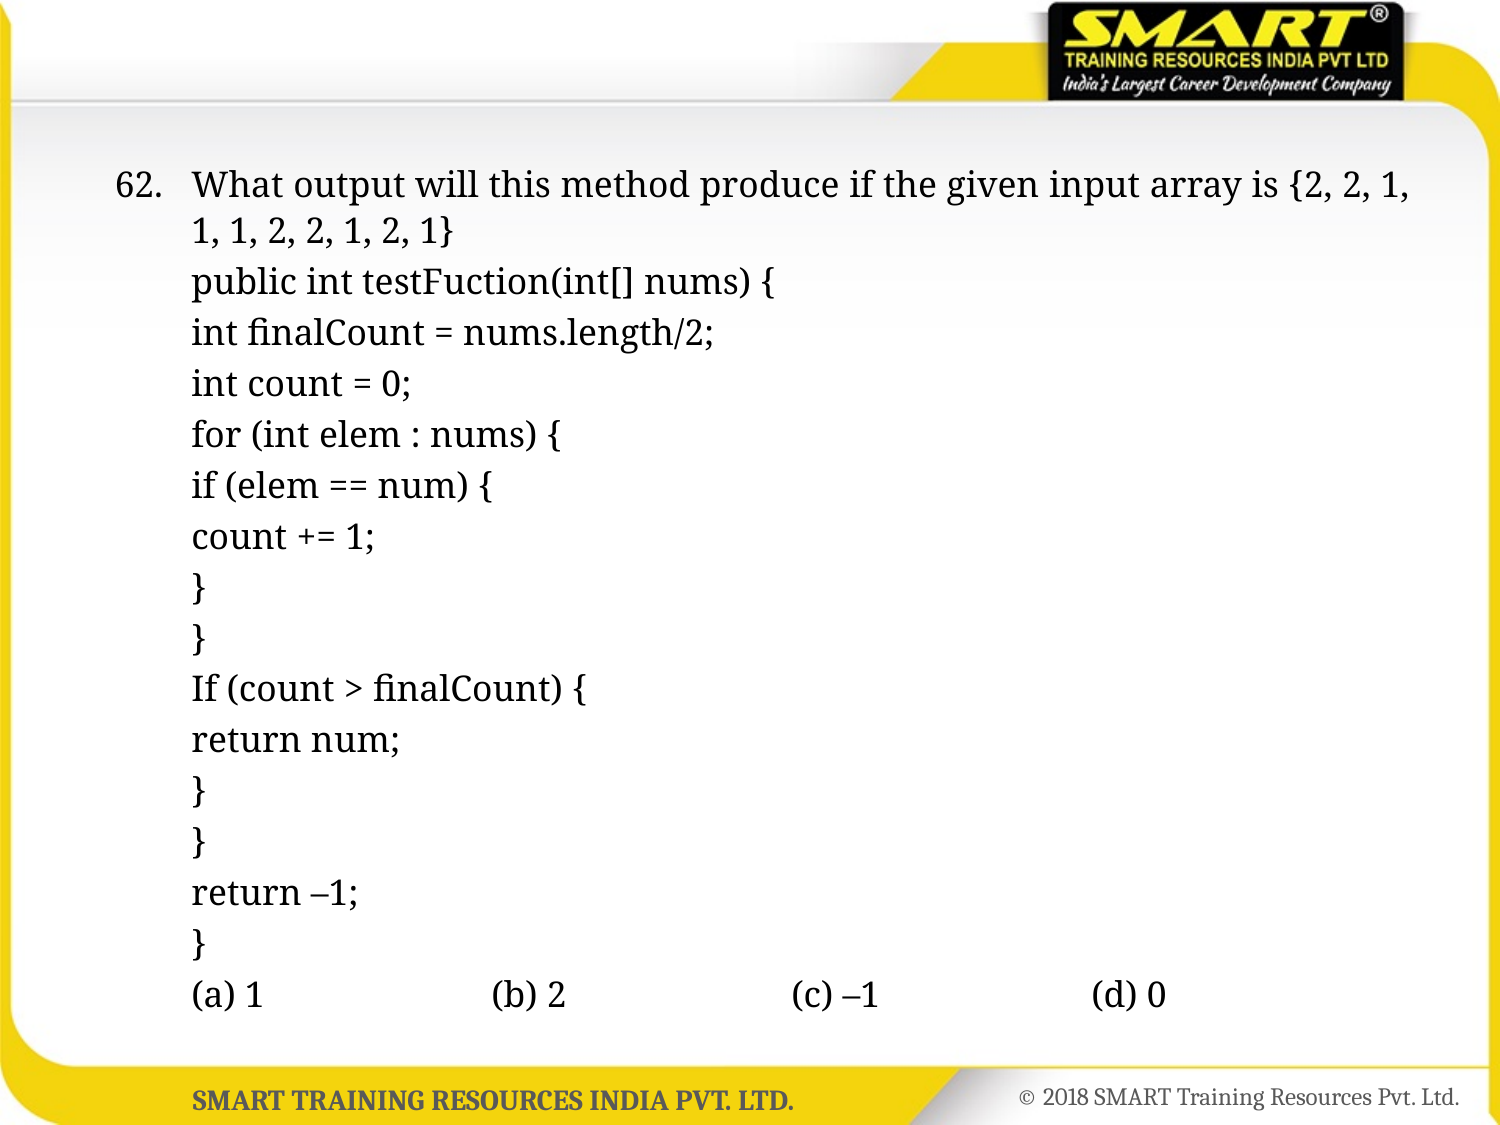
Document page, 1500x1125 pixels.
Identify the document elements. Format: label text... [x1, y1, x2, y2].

text_box 62. What output will this method produce if the given input array is {2, 2, 1, 1, 1, 2, 2, 1, 2, 1} public int testFuction(int[] nums) { int finalCount = nums.length/2; int count = 0; for (int elem : nums) { if (elem == num) { count += 1; } } If (count > finalCount) { return num; } } return –1; } (a) 1 (b) 2 (c) –1 (d) 0 [99, 149, 1425, 1022]
picture [0, 0, 1500, 1125]
